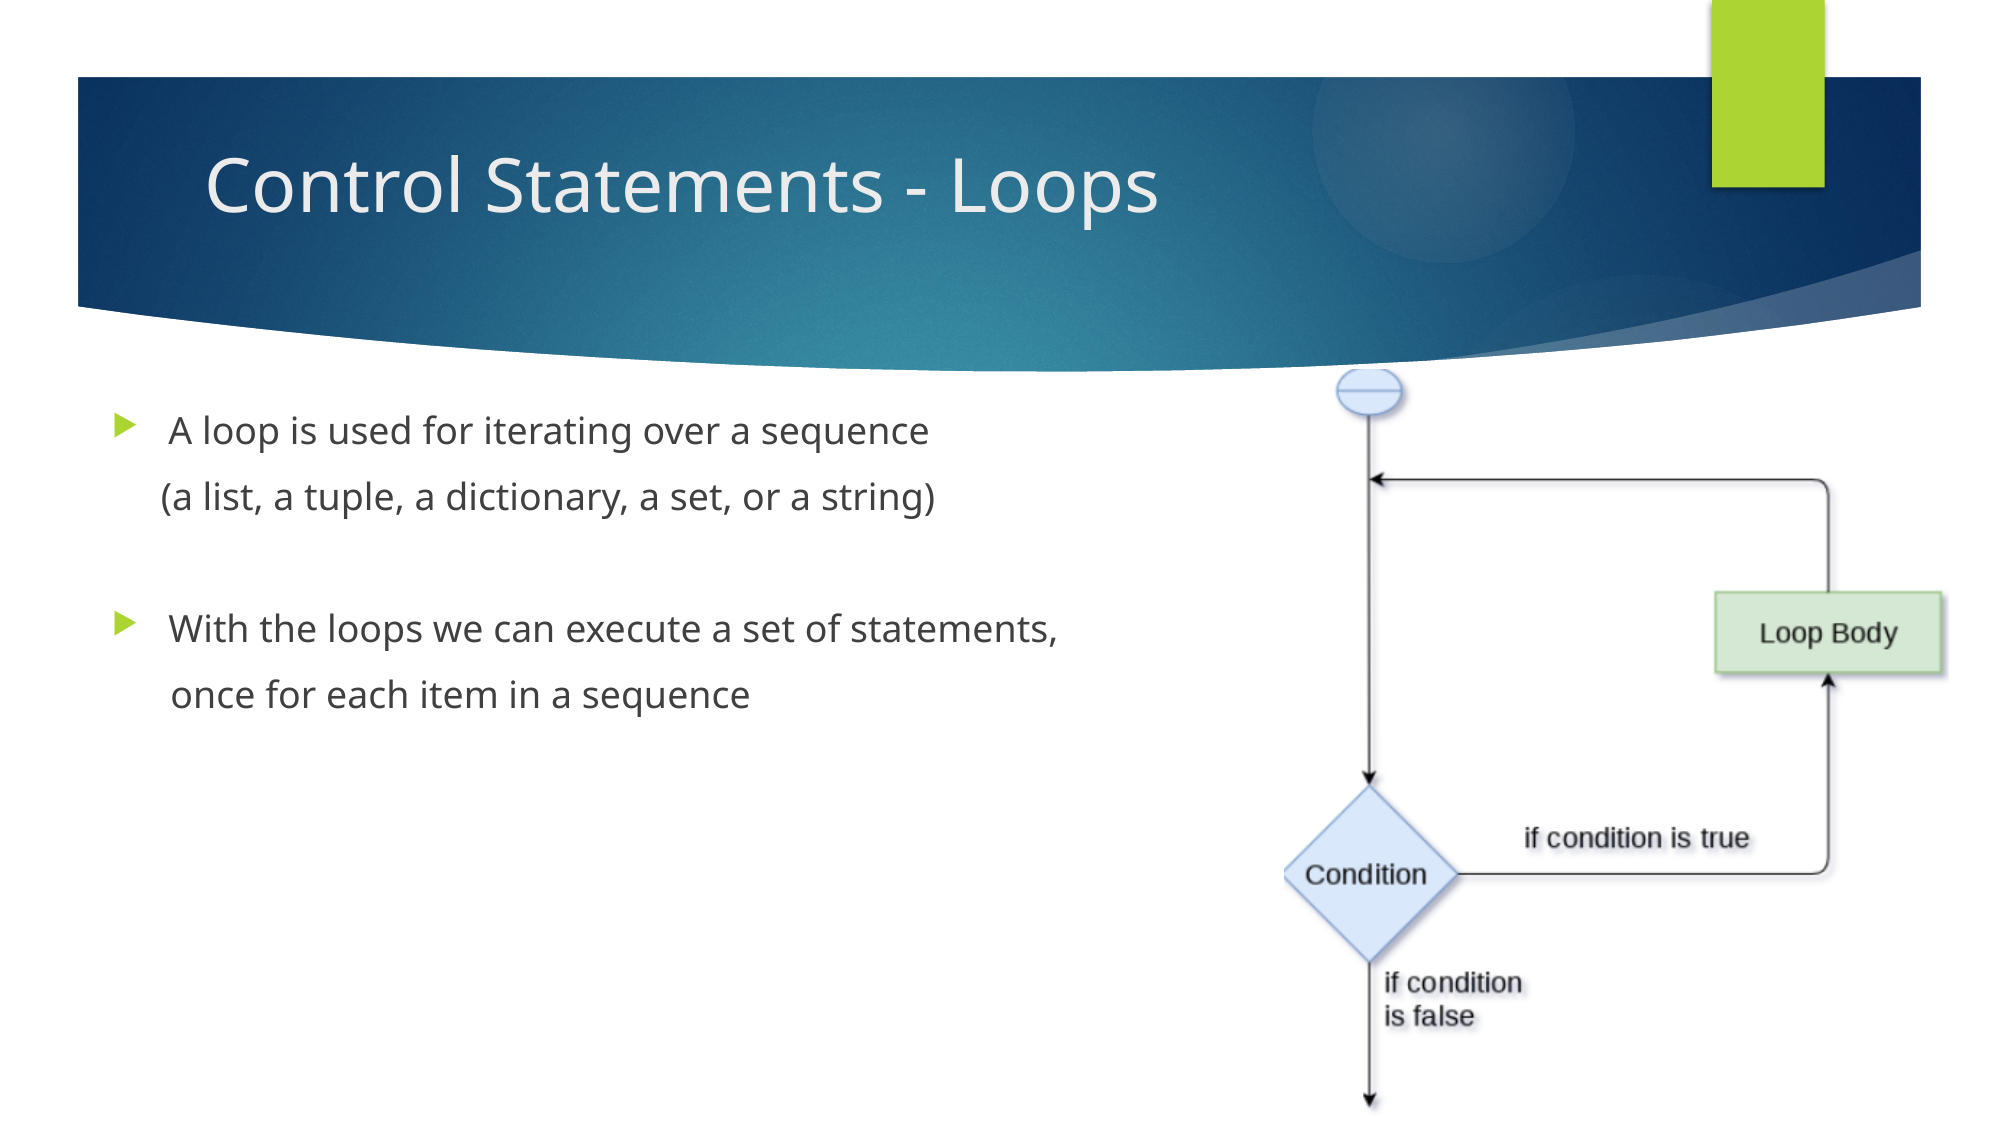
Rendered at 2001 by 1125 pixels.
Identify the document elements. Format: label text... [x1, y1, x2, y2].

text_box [1283, 369, 1965, 1125]
title Control Statements - Loops [189, 124, 1627, 241]
list A loop is used for iterating over a sequence (a list, a tuple, a dictionary, a set, or a string) With the loops we can execute a set of statements, once for each item in a sequence [96, 333, 1918, 923]
